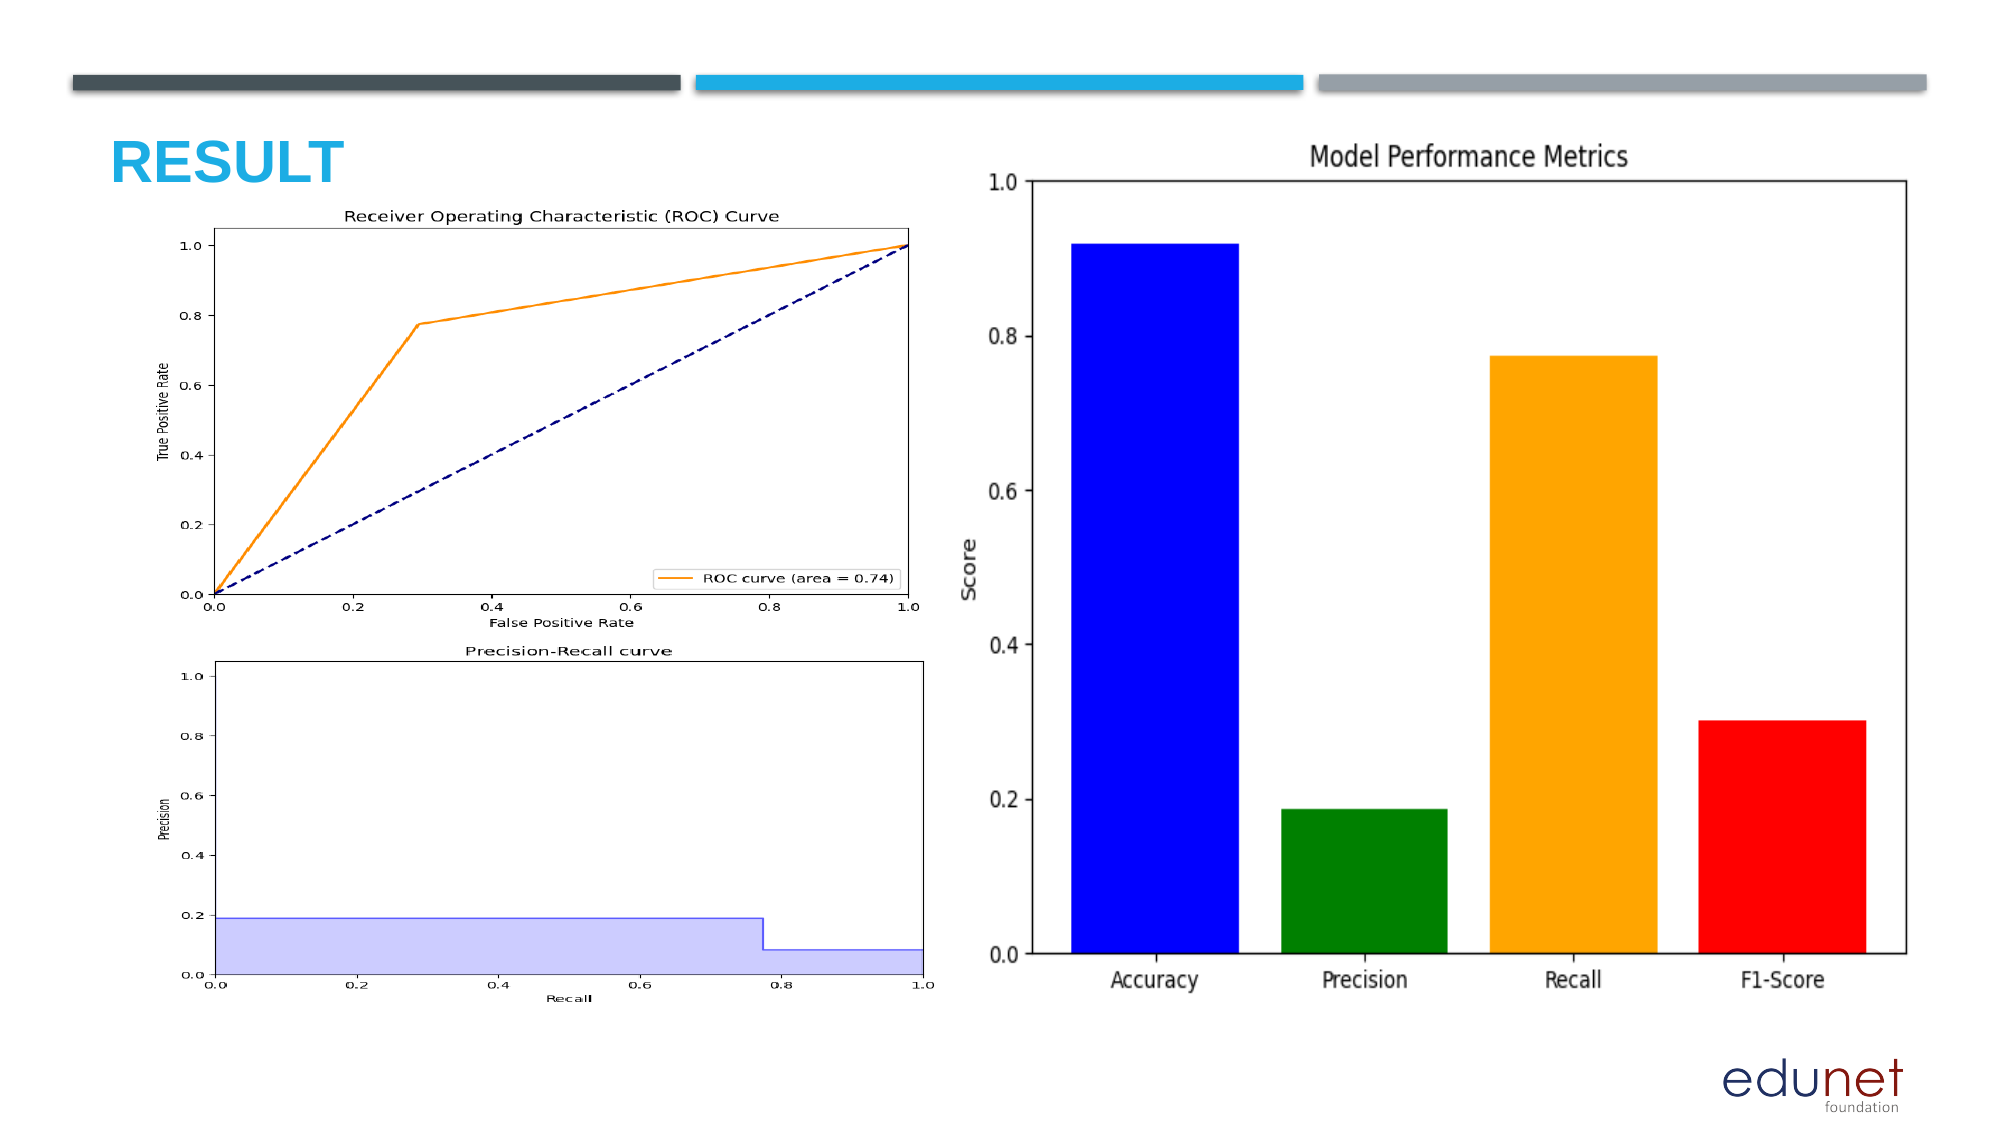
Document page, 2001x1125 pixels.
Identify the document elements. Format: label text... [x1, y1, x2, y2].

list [946, 127, 1921, 1011]
title Result [95, 115, 1905, 203]
picture [146, 201, 932, 636]
picture [1719, 1056, 1905, 1116]
picture [146, 638, 948, 1011]
